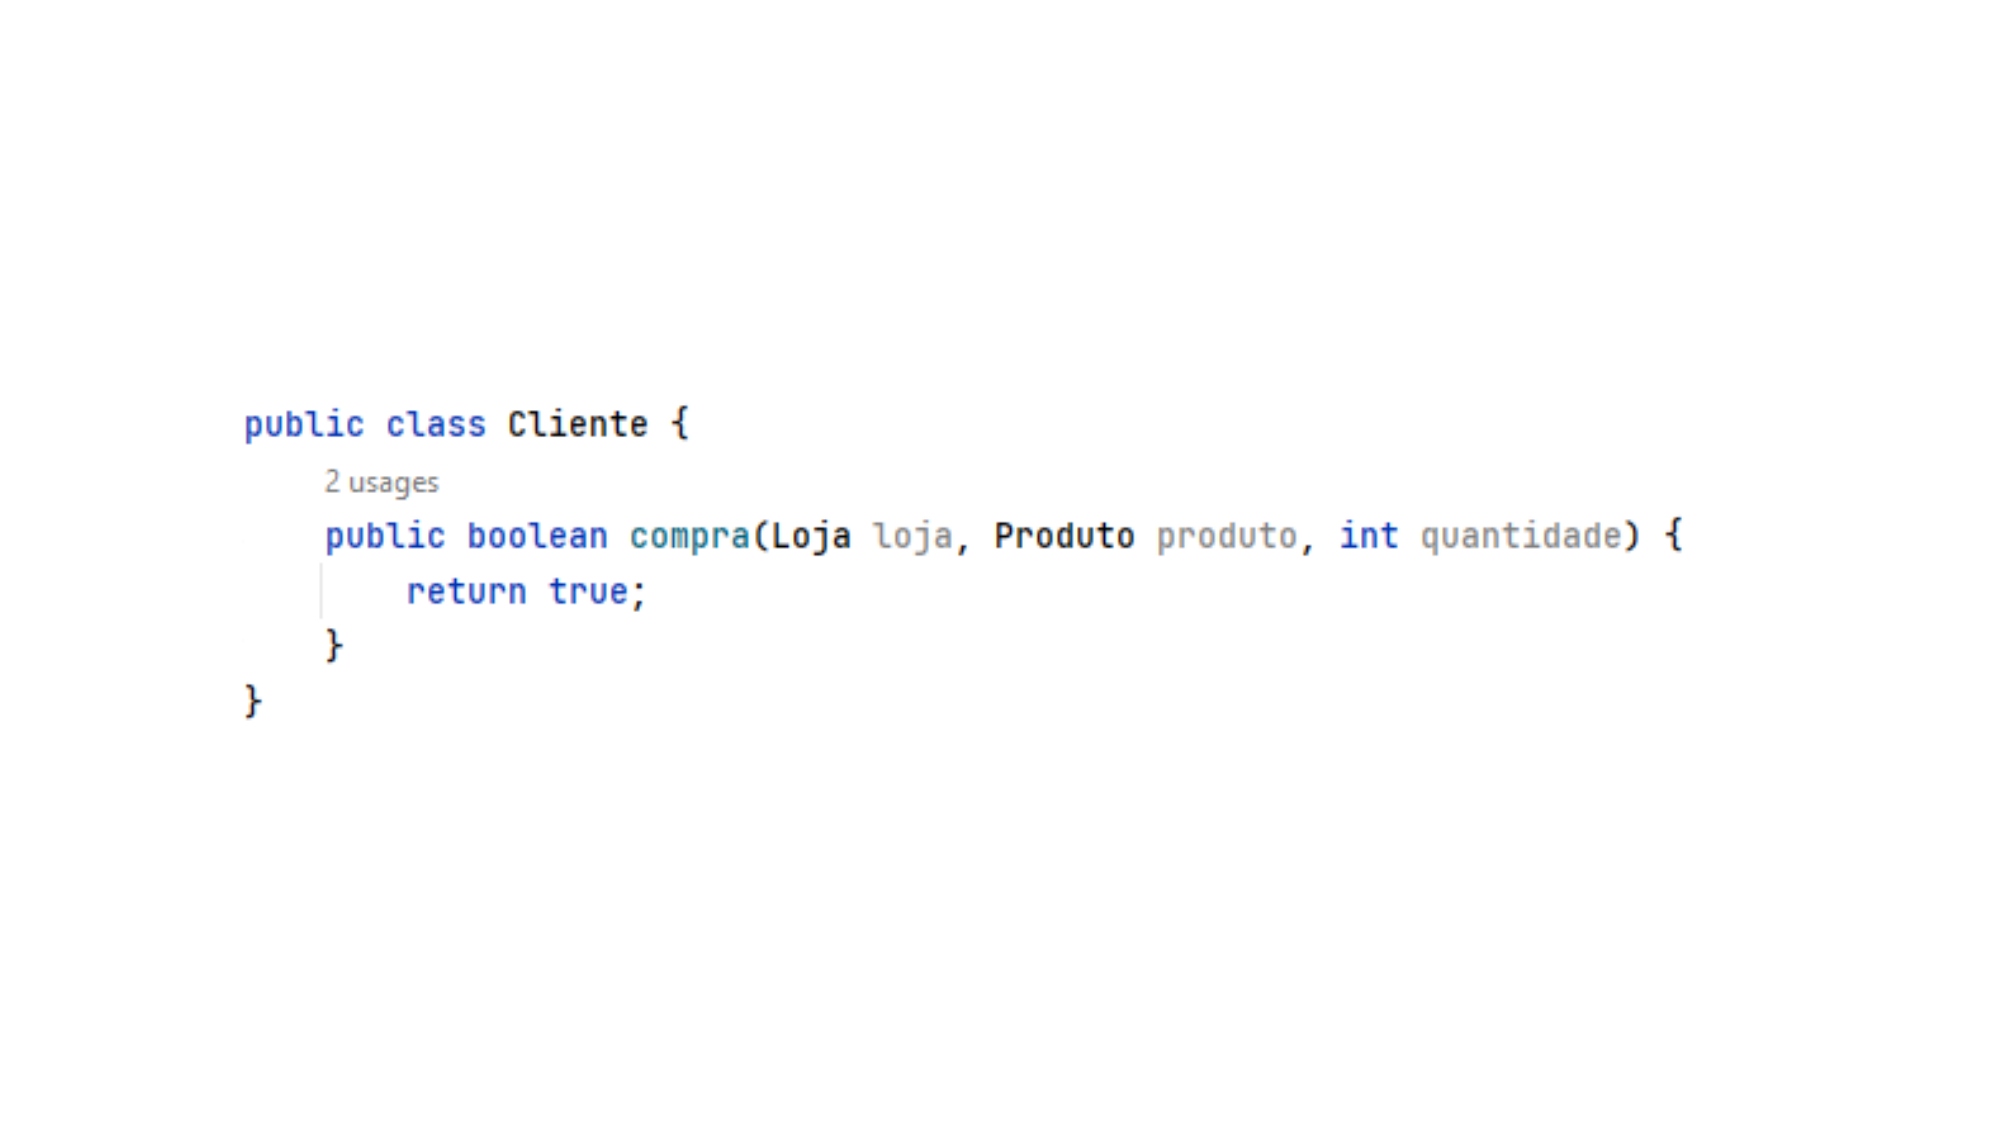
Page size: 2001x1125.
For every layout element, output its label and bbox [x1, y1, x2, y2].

picture [242, 394, 1758, 731]
